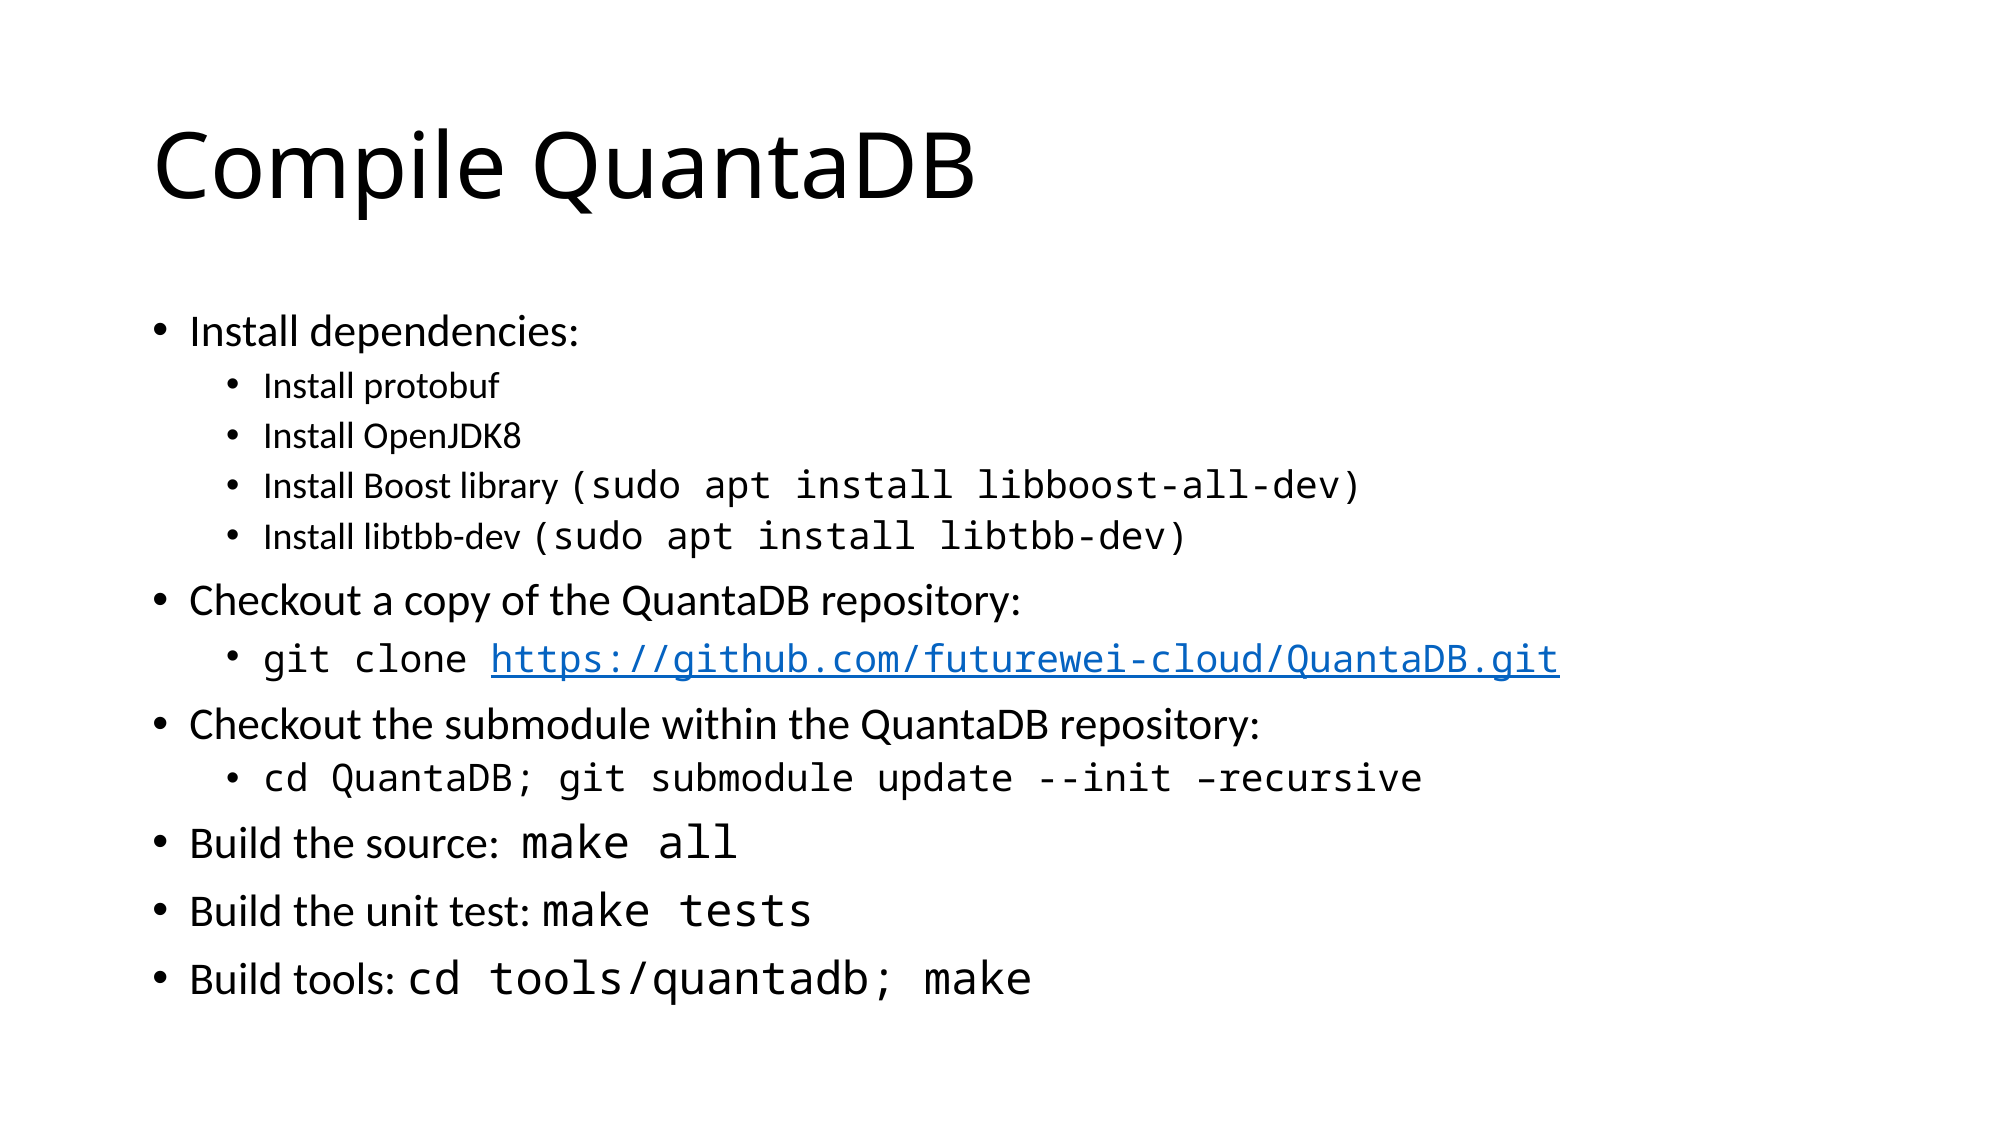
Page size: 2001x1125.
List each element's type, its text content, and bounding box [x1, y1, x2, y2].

list Install dependencies: Install protobuf Install OpenJDK8 Install Boost library (sudo apt install libboost-all-dev) Install libtbb-dev (sudo apt install libtbb-dev) Checkout a copy of the QuantaDB repository: git clone https://github.com/futurewei-cloud/QuantaDB.git Checkout the submodule within the QuantaDB repository: cd QuantaDB; git submodule update --init –recursive Build the source: make all Build the unit test: make tests Build tools: cd tools/quantadb; make [137, 299, 1863, 1014]
title Compile QuantaDB [137, 59, 1863, 278]
